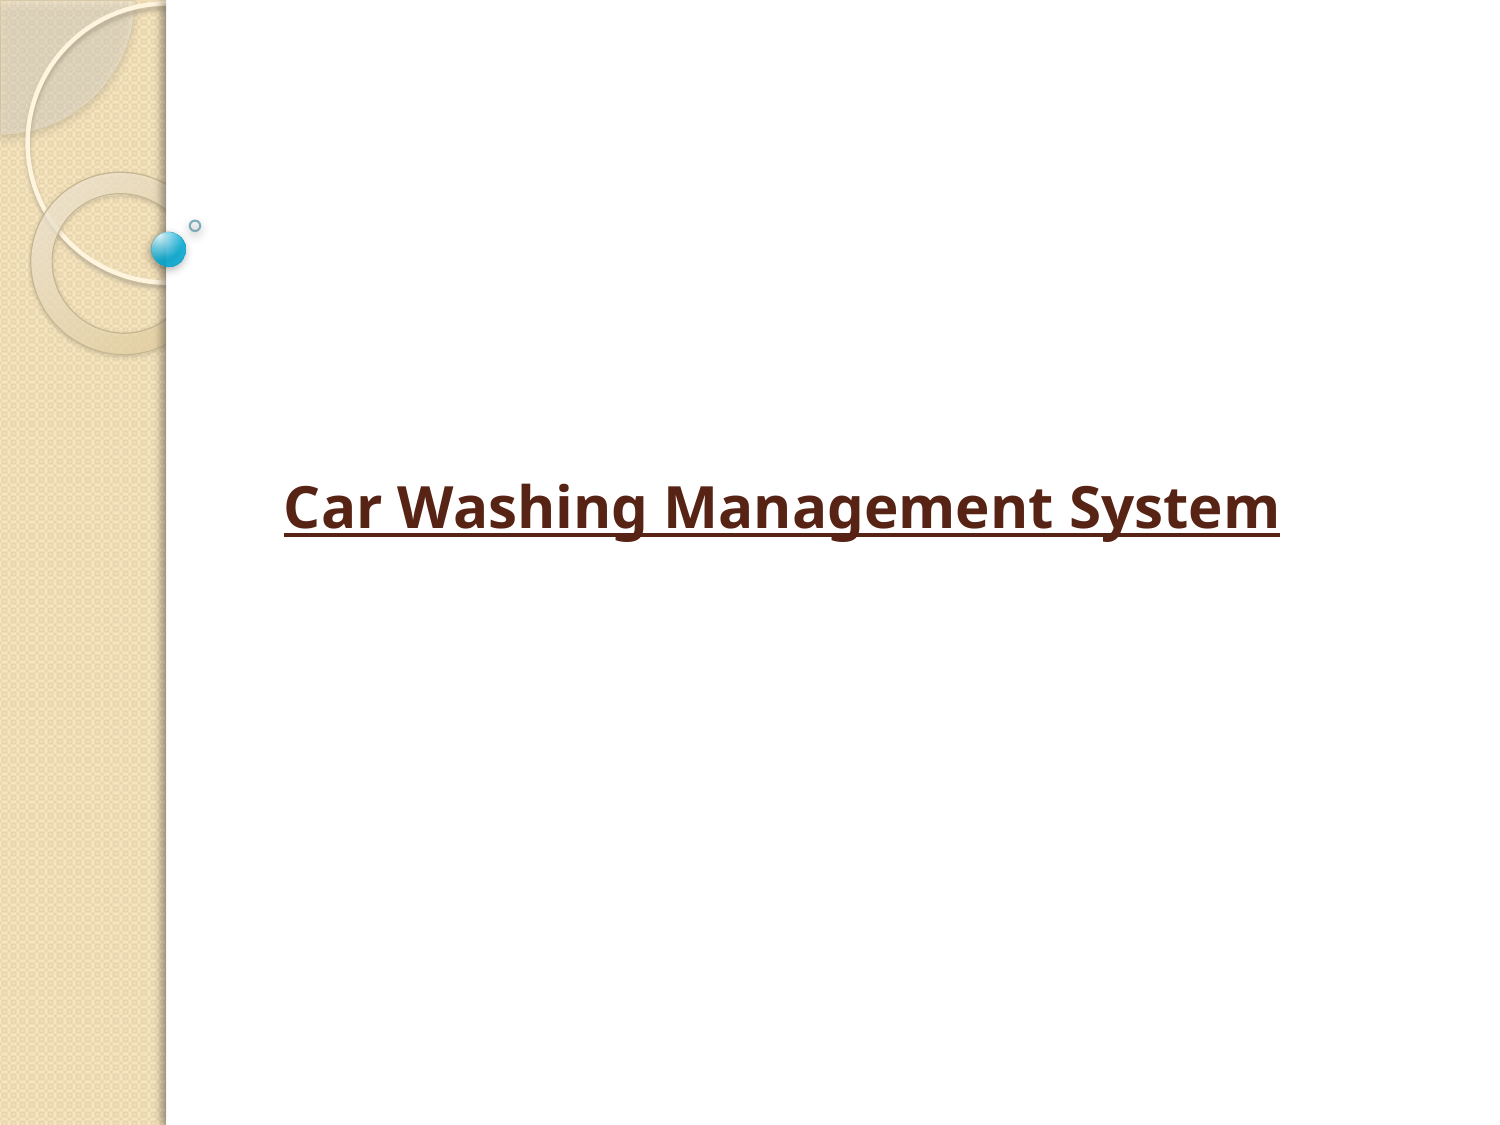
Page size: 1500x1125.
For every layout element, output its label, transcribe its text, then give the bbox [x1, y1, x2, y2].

title Car Washing Management System [17, 152, 1500, 870]
